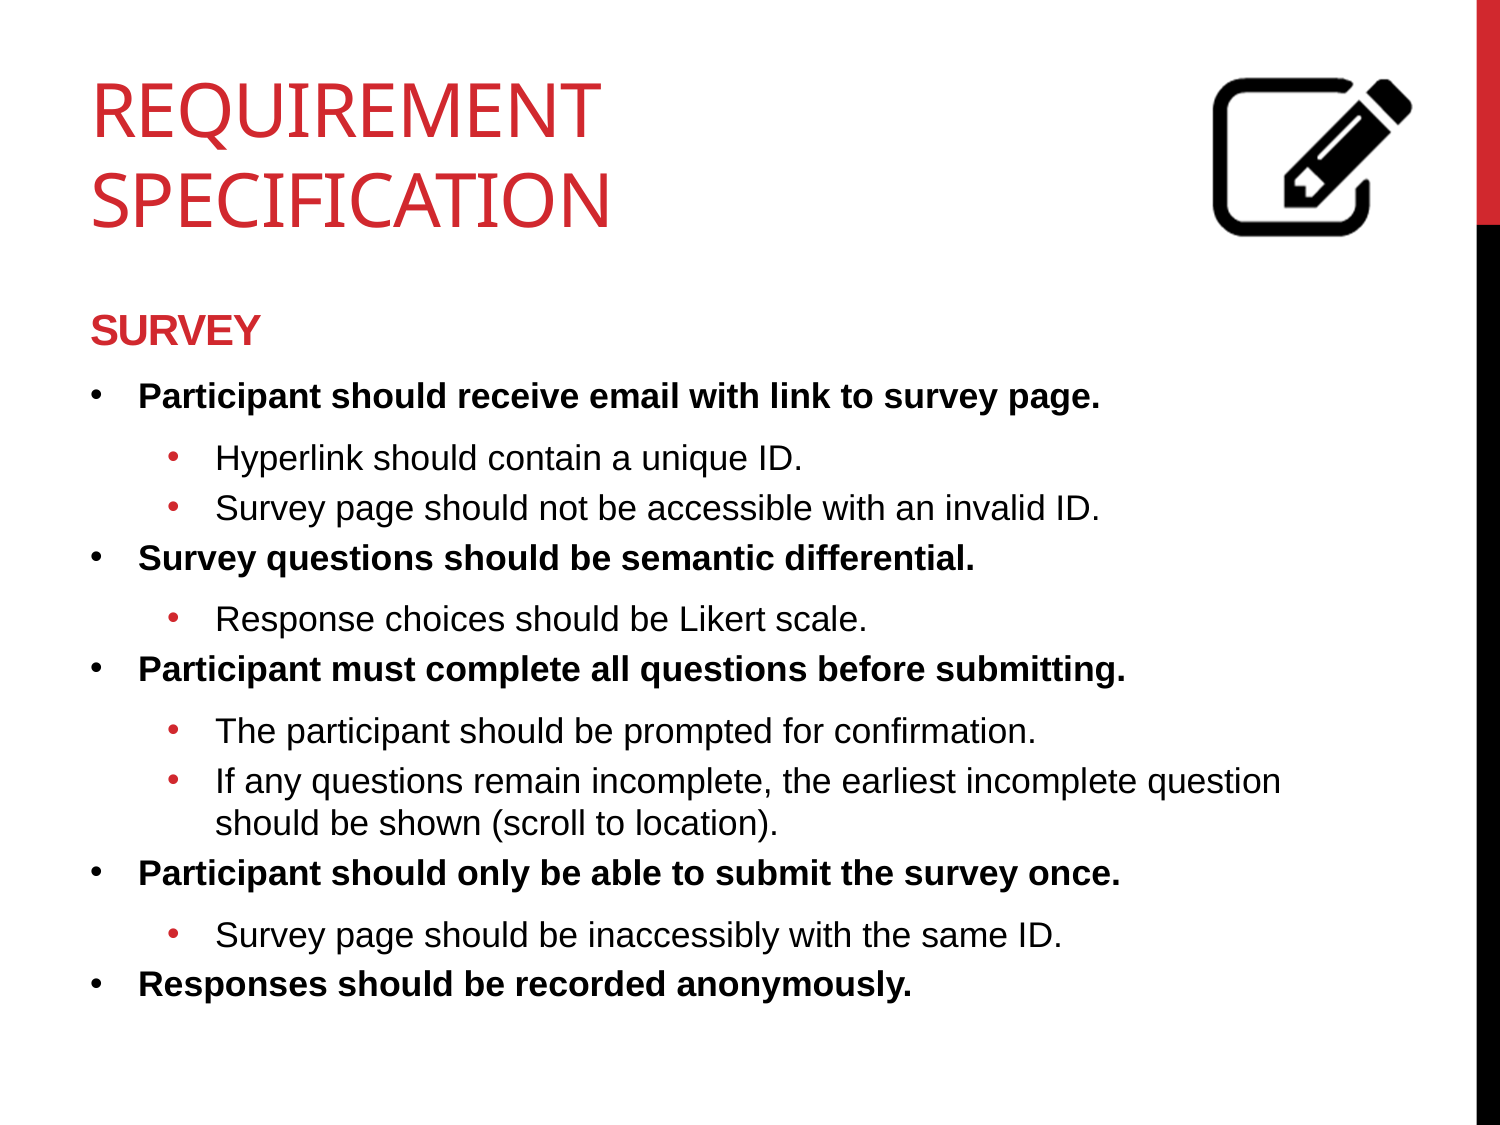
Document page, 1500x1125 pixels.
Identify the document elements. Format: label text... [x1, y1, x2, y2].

list Survey Participant should receive email with link to survey page. Hyperlink should contain a unique ID. Survey page should not be accessible with an invalid ID. Survey questions should be semantic differential. Response choices should be Likert scale. Participant must complete all questions before submitting. The participant should be prompted for confirmation. If any questions remain incomplete, the earliest incomplete question should be shown (scroll to location). Participant should only be able to submit the survey once. Survey page should be inaccessibly with the same ID. Responses should be recorded anonymously. [75, 299, 1325, 1018]
title Requirement Specification [75, 25, 1025, 250]
picture [1201, 61, 1426, 255]
